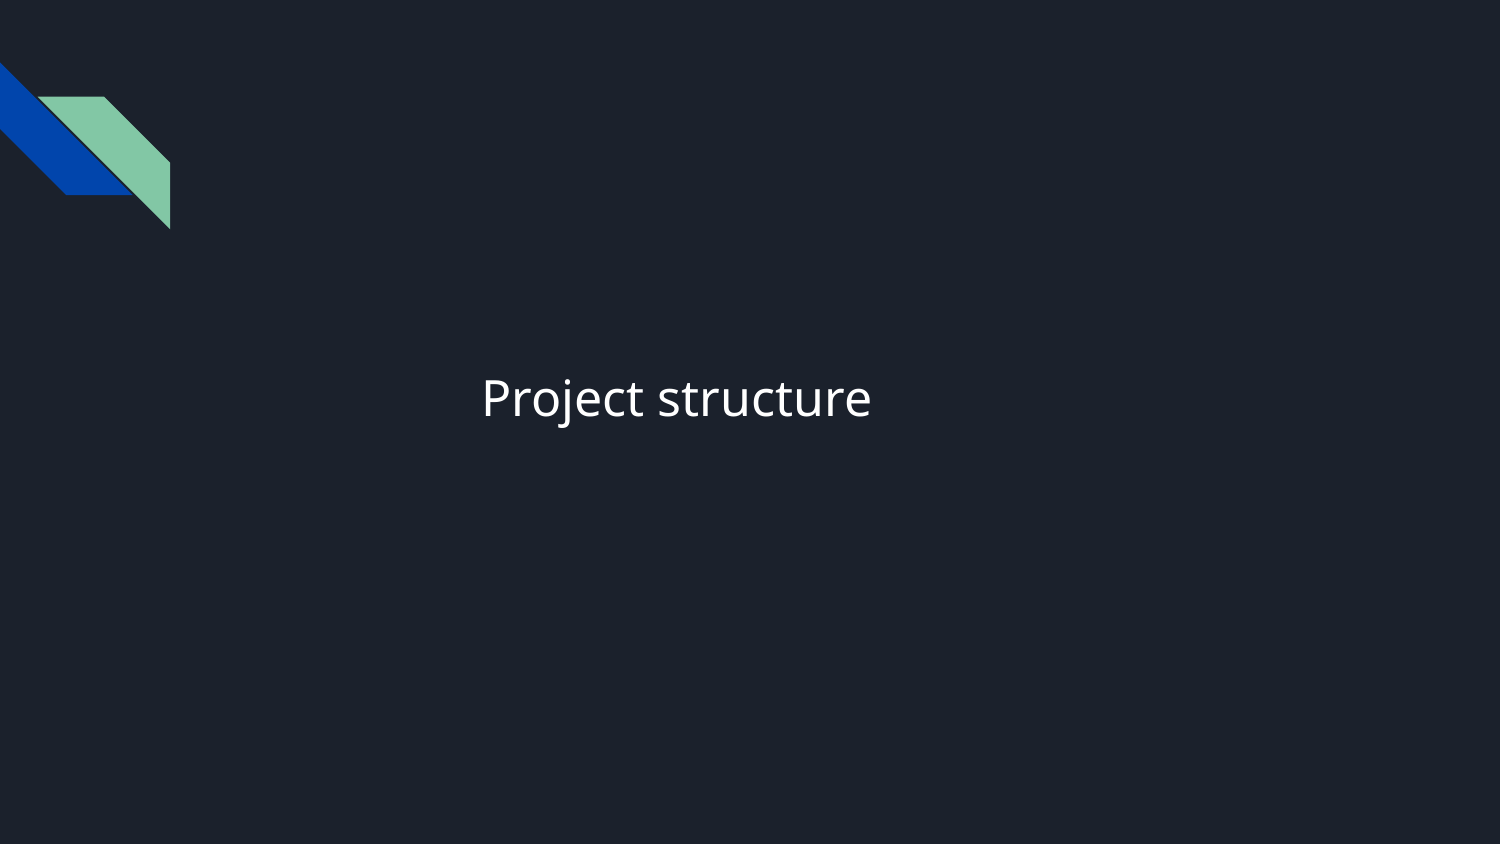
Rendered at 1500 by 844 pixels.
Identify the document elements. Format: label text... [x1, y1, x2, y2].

title Project structure [466, 351, 1500, 502]
